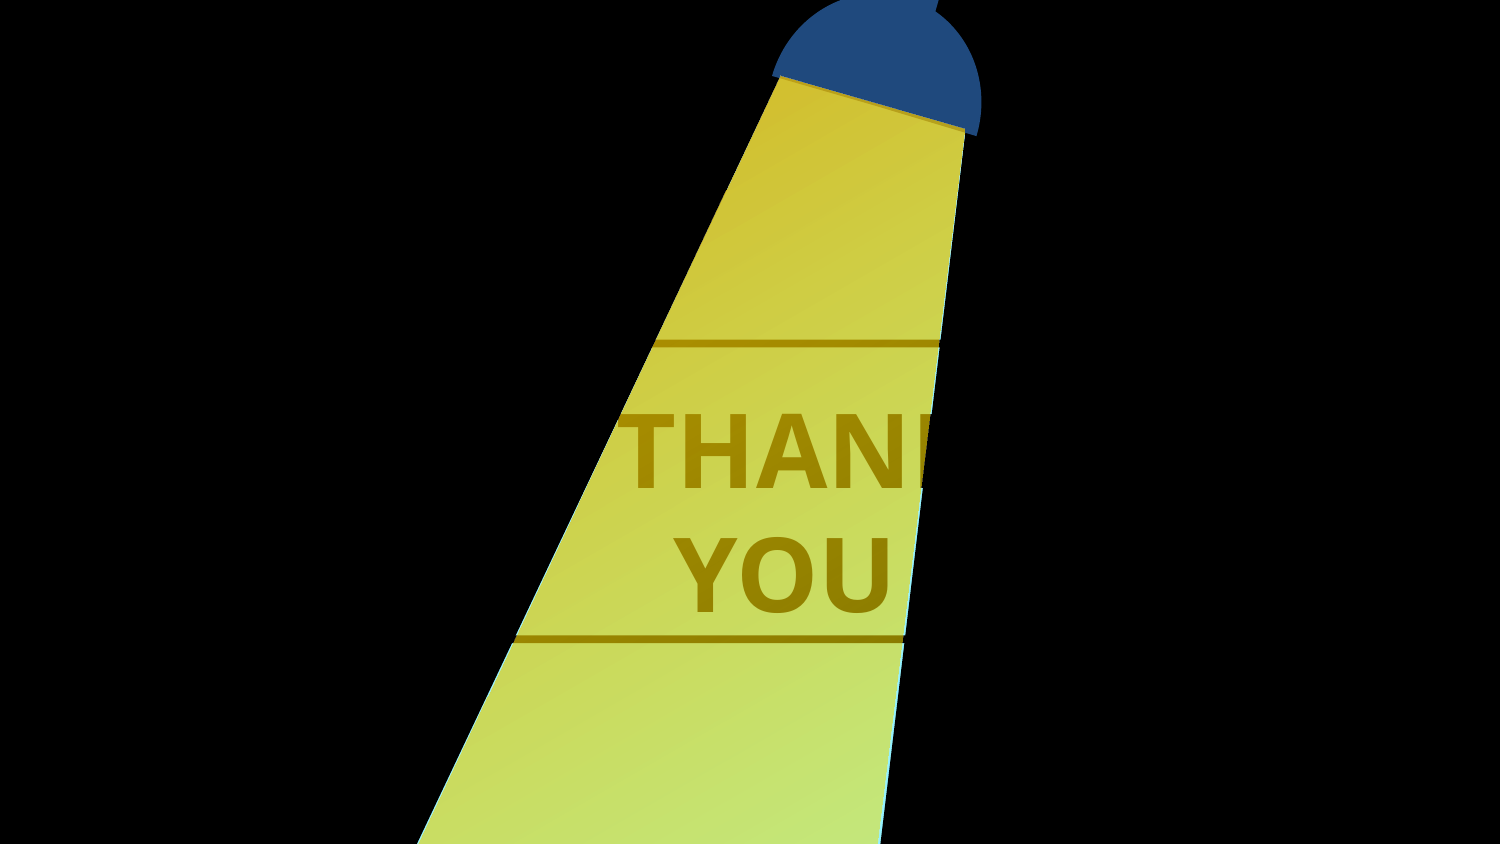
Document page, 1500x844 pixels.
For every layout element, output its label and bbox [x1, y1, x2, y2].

text_box [0, 0, 1500, 844]
